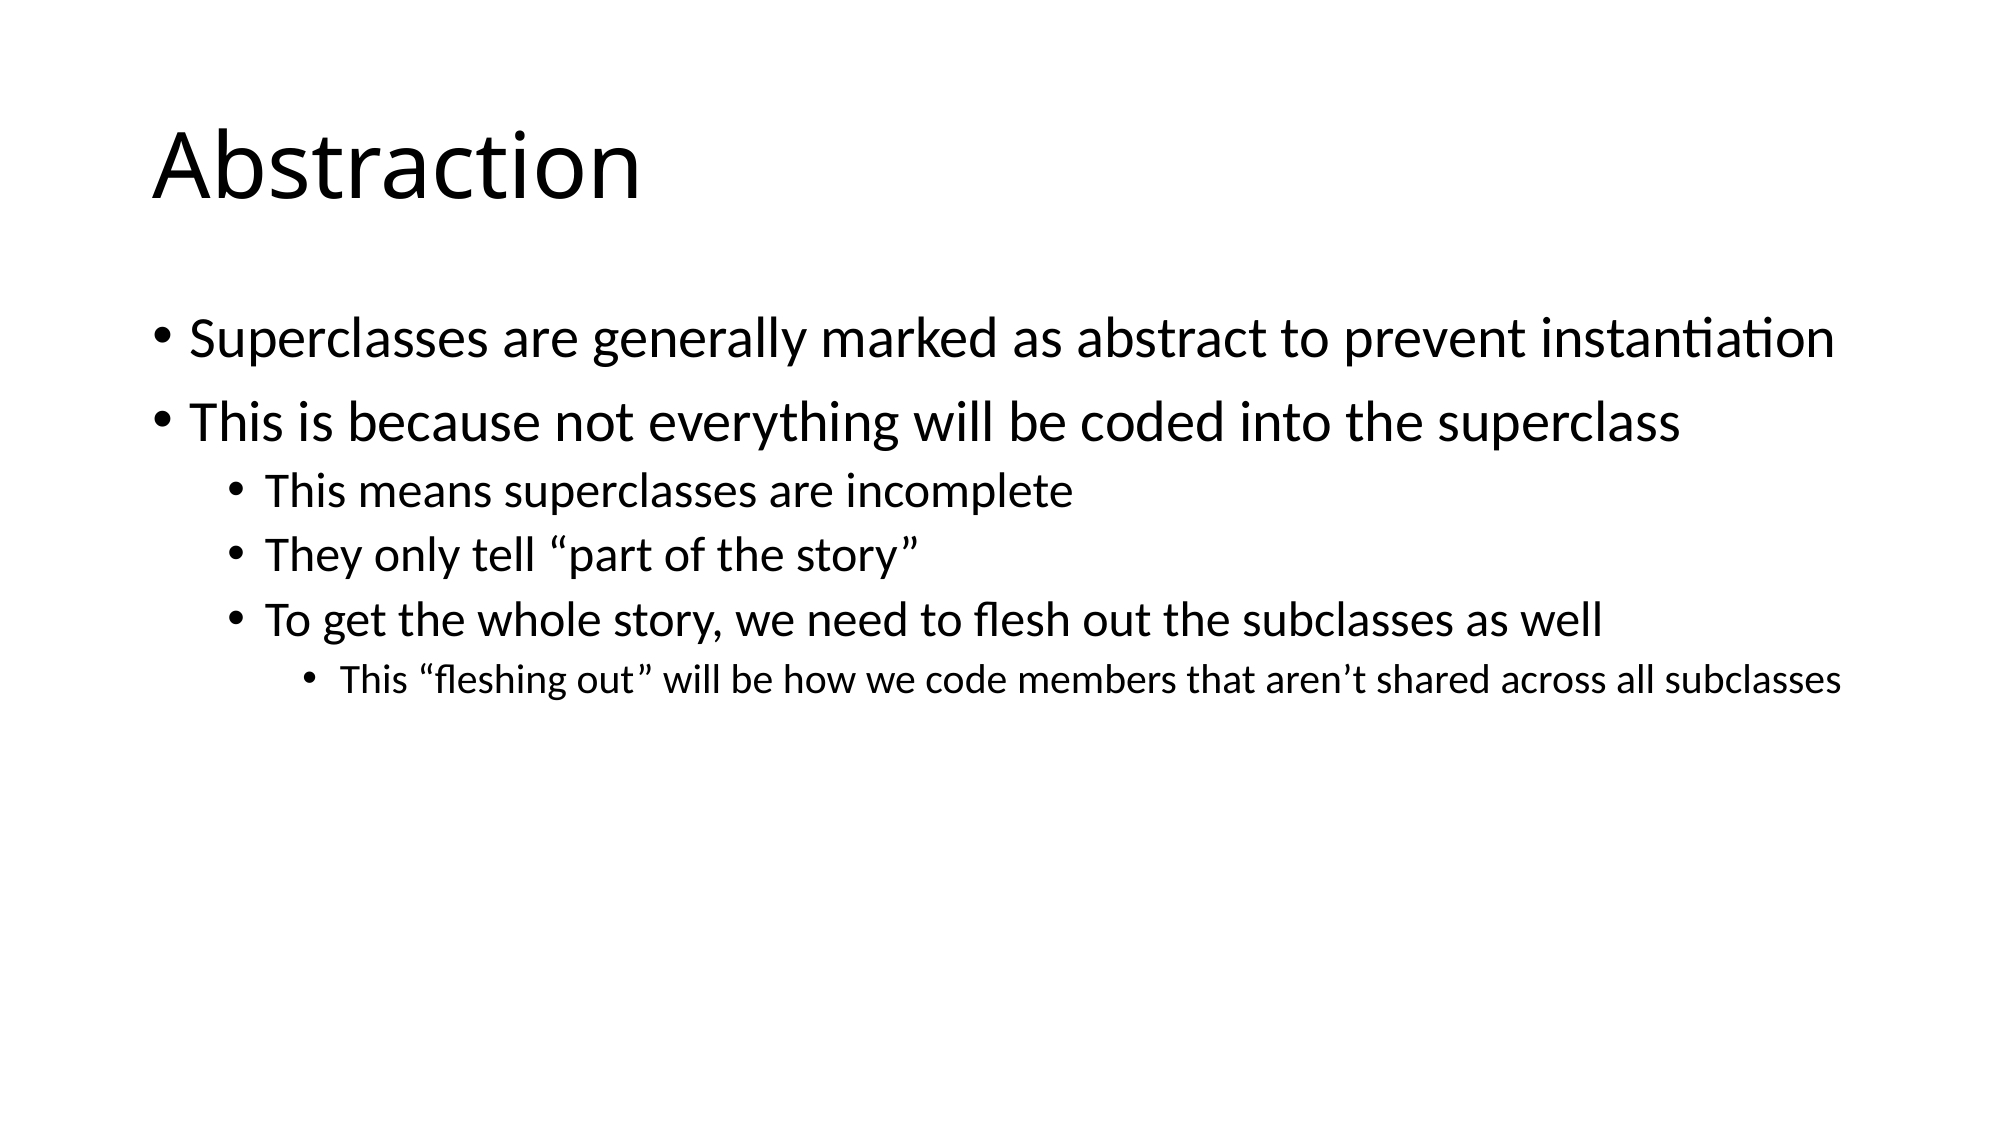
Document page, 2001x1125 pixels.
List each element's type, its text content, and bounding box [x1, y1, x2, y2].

title Abstraction [137, 59, 1863, 278]
list Superclasses are generally marked as abstract to prevent instantiation This is because not everything will be coded into the superclass This means superclasses are incomplete They only tell “part of the story” To get the whole story, we need to flesh out the subclasses as well This “fleshing out” will be how we code members that aren’t shared across all subclasses [137, 299, 1863, 1014]
